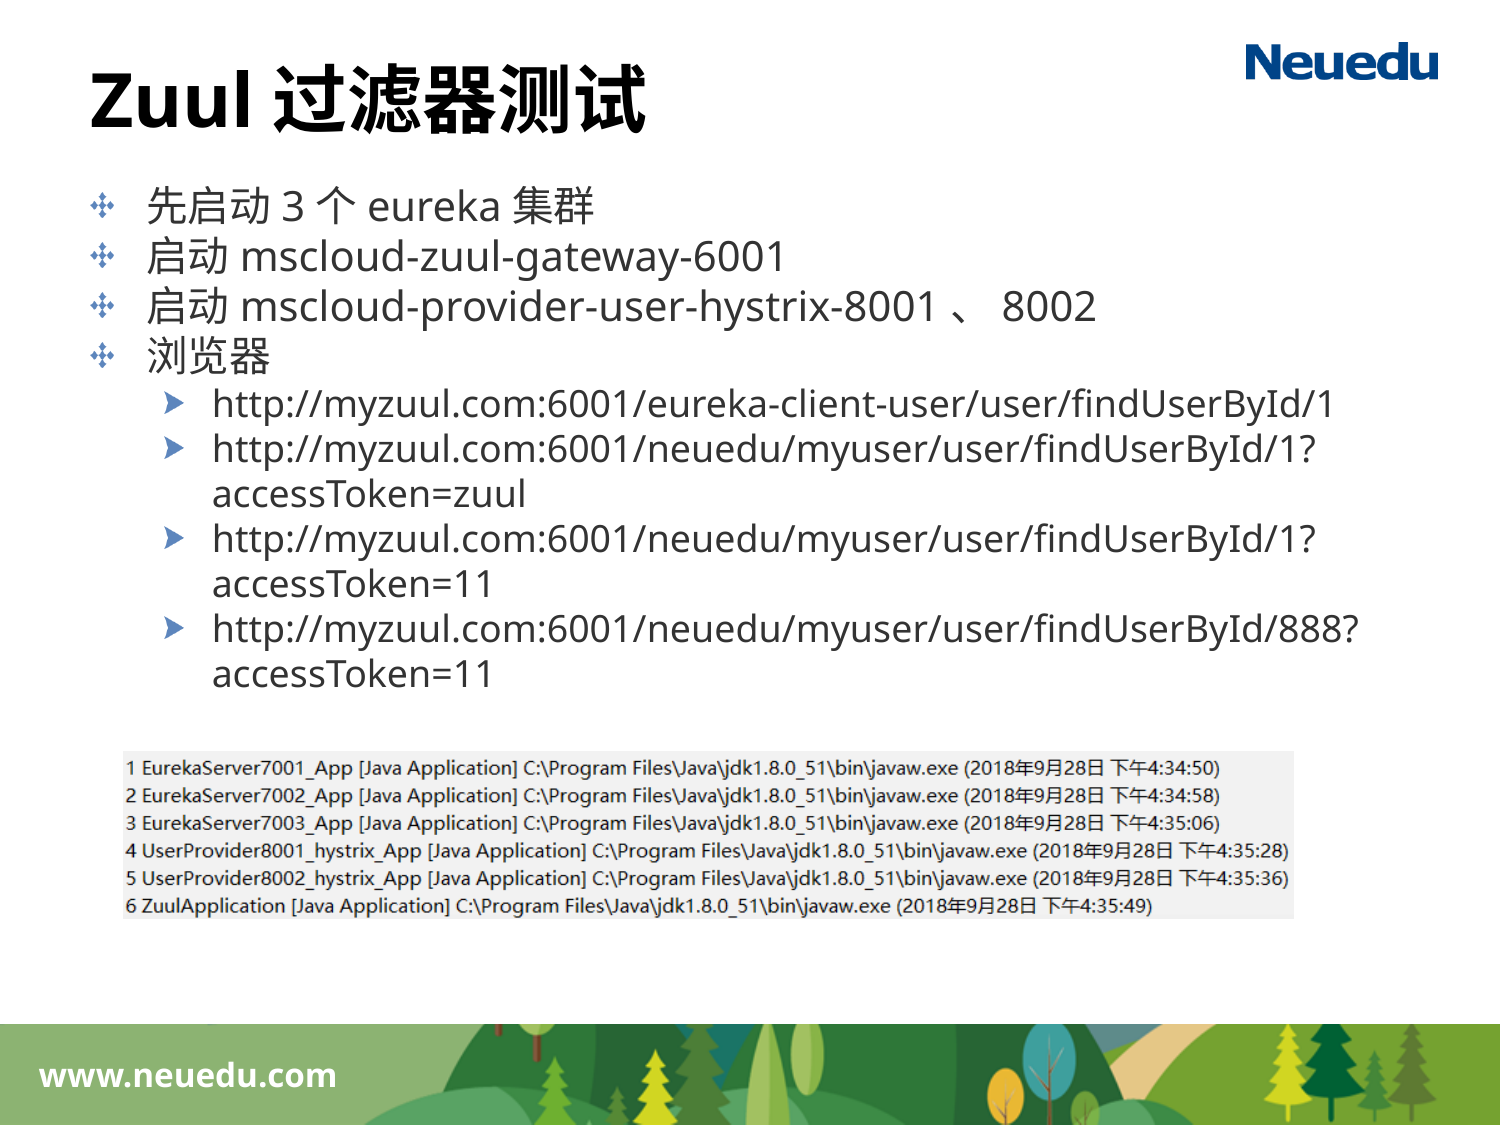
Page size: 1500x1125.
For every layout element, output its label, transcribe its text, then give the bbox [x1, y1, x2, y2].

picture [1246, 42, 1438, 80]
picture [164, 616, 184, 639]
picture [164, 436, 184, 459]
picture [90, 292, 114, 318]
list 先启动3个eureka集群 启动mscloud-zuul-gateway-6001 启动mscloud-provider-user-hystrix-8001、8002 浏览器 http://myzuul.com:6001/eureka-client-user/user/findUserById/1 http://myzuul.com:6001/neuedu/myuser/user/findUserById/1?accessToken=zuul http://myzuul.com:6001/neuedu/myuser/user/findUserById/1?accessToken=11 http://myzuul.com:6001/neuedu/myuser/user/findUserById/888?accessToken=11 [75, 172, 1412, 988]
picture [90, 192, 114, 218]
picture [90, 242, 114, 268]
picture [0, 1024, 1500, 1125]
picture [90, 342, 114, 368]
picture [164, 391, 184, 414]
picture [123, 751, 1295, 920]
picture [164, 526, 184, 549]
title Zuul过滤器测试 [74, 44, 1426, 151]
